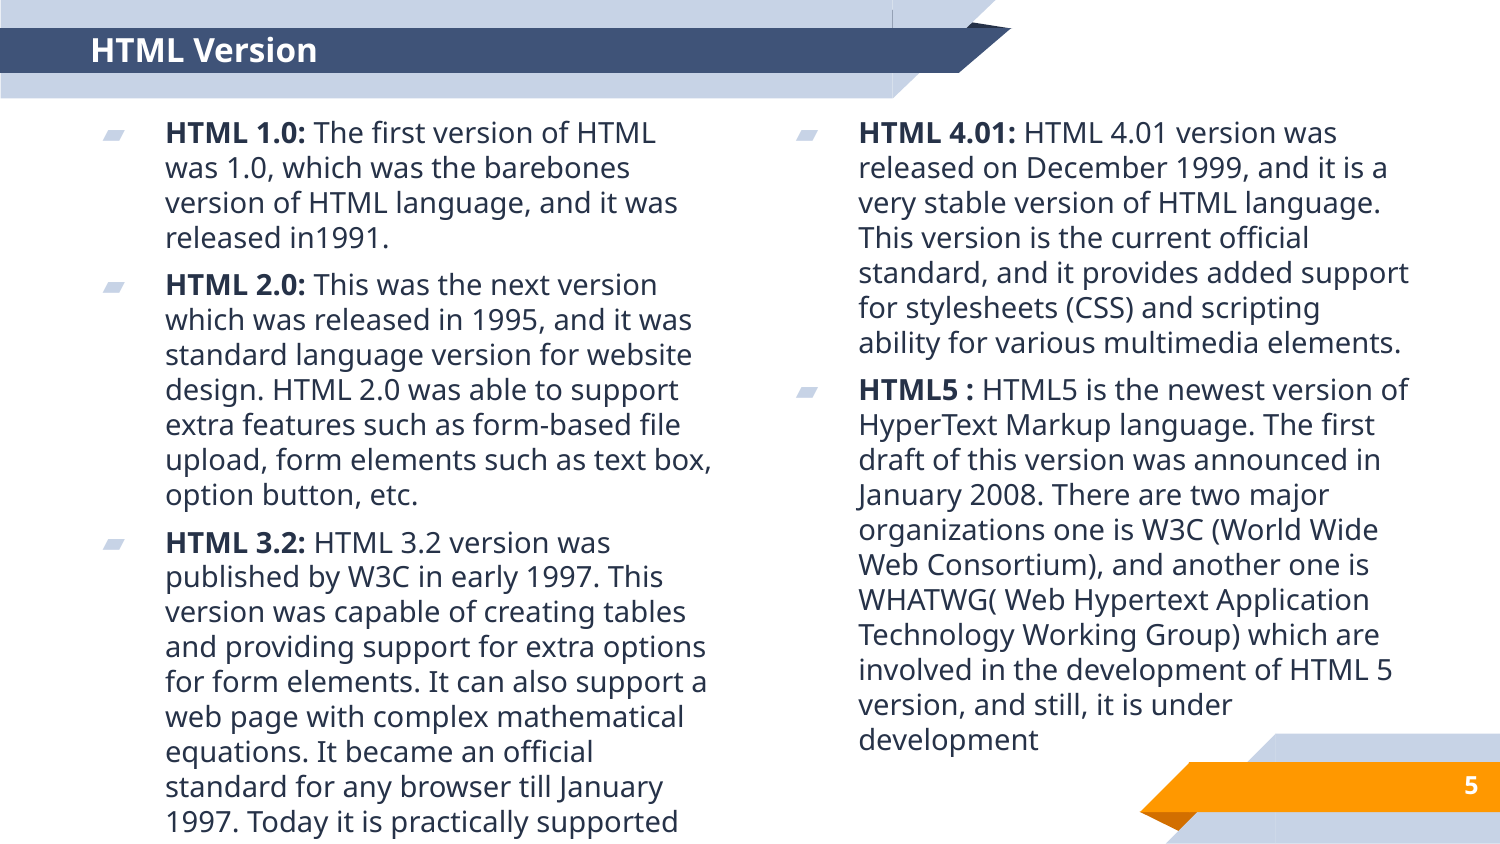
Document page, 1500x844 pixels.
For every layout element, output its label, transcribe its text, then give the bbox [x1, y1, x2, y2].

list HTML 4.01: HTML 4.01 version was released on December 1999, and it is a very stable version of HTML language. This version is the current official standard, and it provides added support for stylesheets (CSS) and scripting ability for various multimedia elements. HTML5 : HTML5 is the newest version of HyperText Markup language. The first draft of this version was announced in January 2008. There are two major organizations one is W3C (World Wide Web Consortium), and another one is WHATWG( Web Hypertext Application Technology Working Group) which are involved in the development of HTML 5 version, and still, it is under development [768, 99, 1425, 763]
slide_number 5 [1249, 760, 1494, 813]
title HTML Version [75, 27, 968, 72]
list HTML 1.0: The first version of HTML was 1.0, which was the barebones version of HTML language, and it was released in1991. HTML 2.0: This was the next version which was released in 1995, and it was standard language version for website design. HTML 2.0 was able to support extra features such as form-based file upload, form elements such as text box, option button, etc. HTML 3.2: HTML 3.2 version was published by W3C in early 1997. This version was capable of creating tables and providing support for extra options for form elements. It can also support a web page with complex mathematical equations. It became an official standard for any browser till January 1997. Today it is practically supported by most of the browsers. [75, 99, 732, 763]
